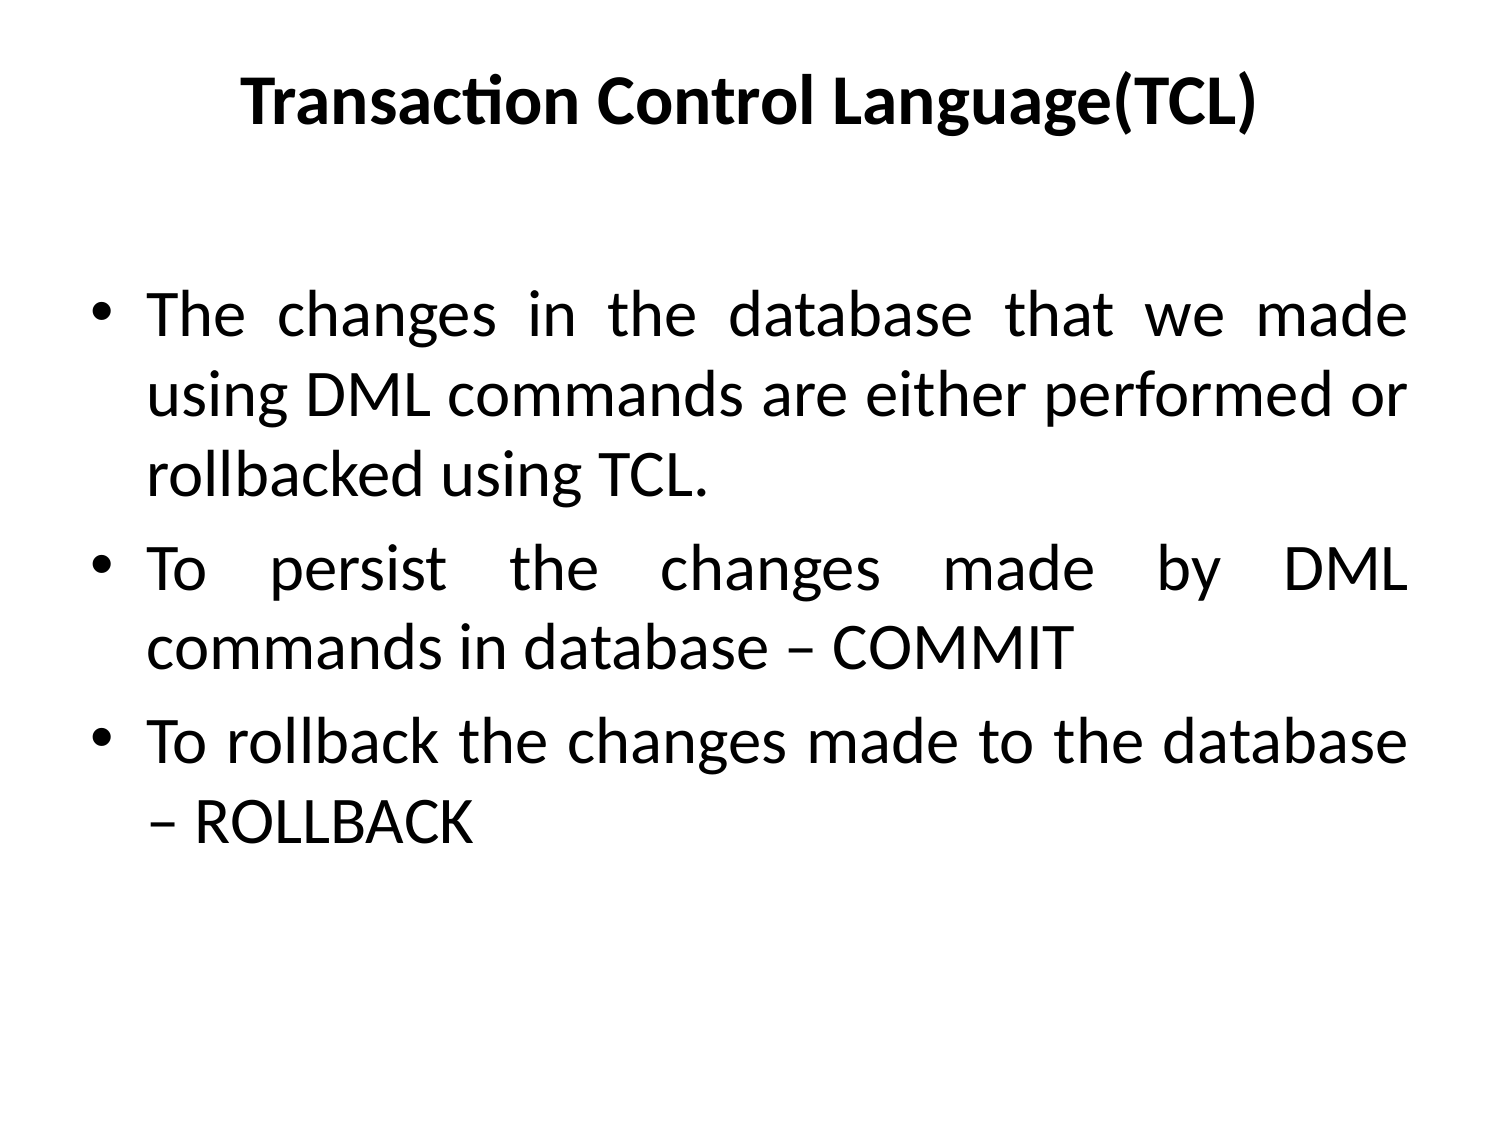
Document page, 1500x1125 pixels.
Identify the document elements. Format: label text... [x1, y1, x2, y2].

title Transaction Control Language(TCL) [75, 45, 1425, 233]
list The changes in the database that we made using DML commands are either performed or rollbacked using TCL. To persist the changes made by DML commands in database – COMMIT To rollback the changes made to the database – ROLLBACK [75, 262, 1425, 1005]
